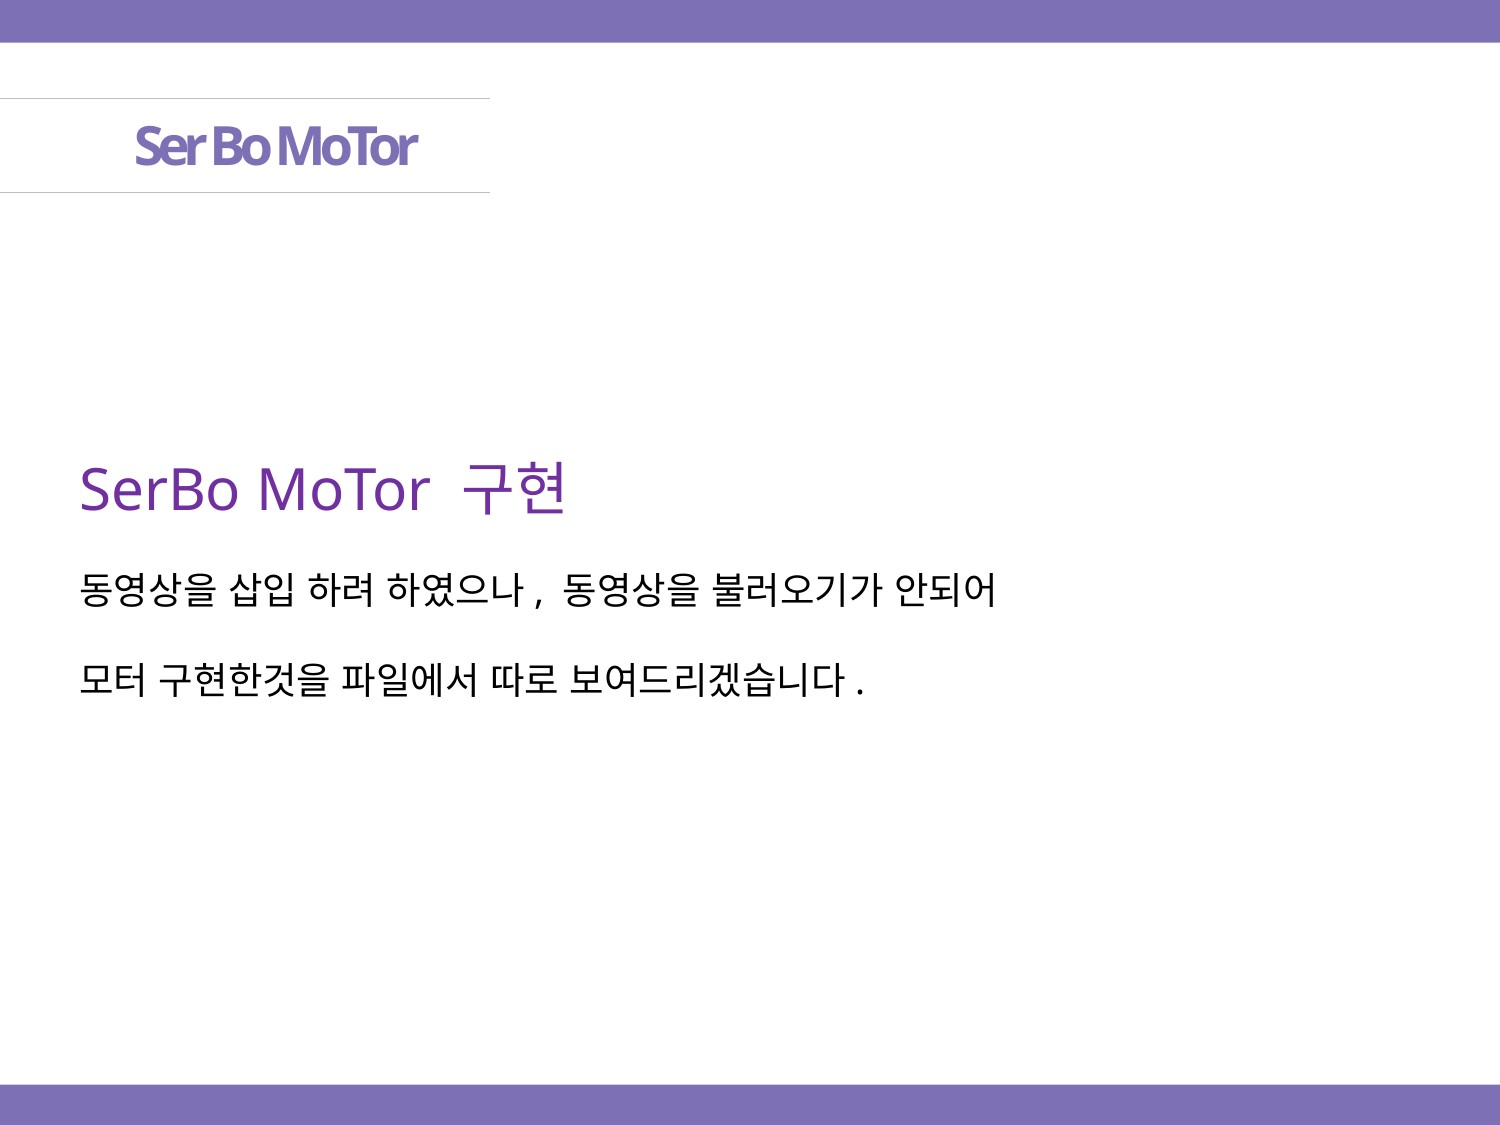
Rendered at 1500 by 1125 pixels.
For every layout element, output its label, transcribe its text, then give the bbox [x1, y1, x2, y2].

text_box [0, 1084, 1500, 1125]
text_box SerBo MoTor 구현 동영상을 삽입 하려 하였으나, 동영상을 불러오기가 안되어 모터 구현한것을 파일에서 따로 보여드리겠습니다. [64, 444, 1472, 755]
text_box [0, 0, 1500, 44]
text_box Ser Bo MoTor [0, 103, 572, 184]
